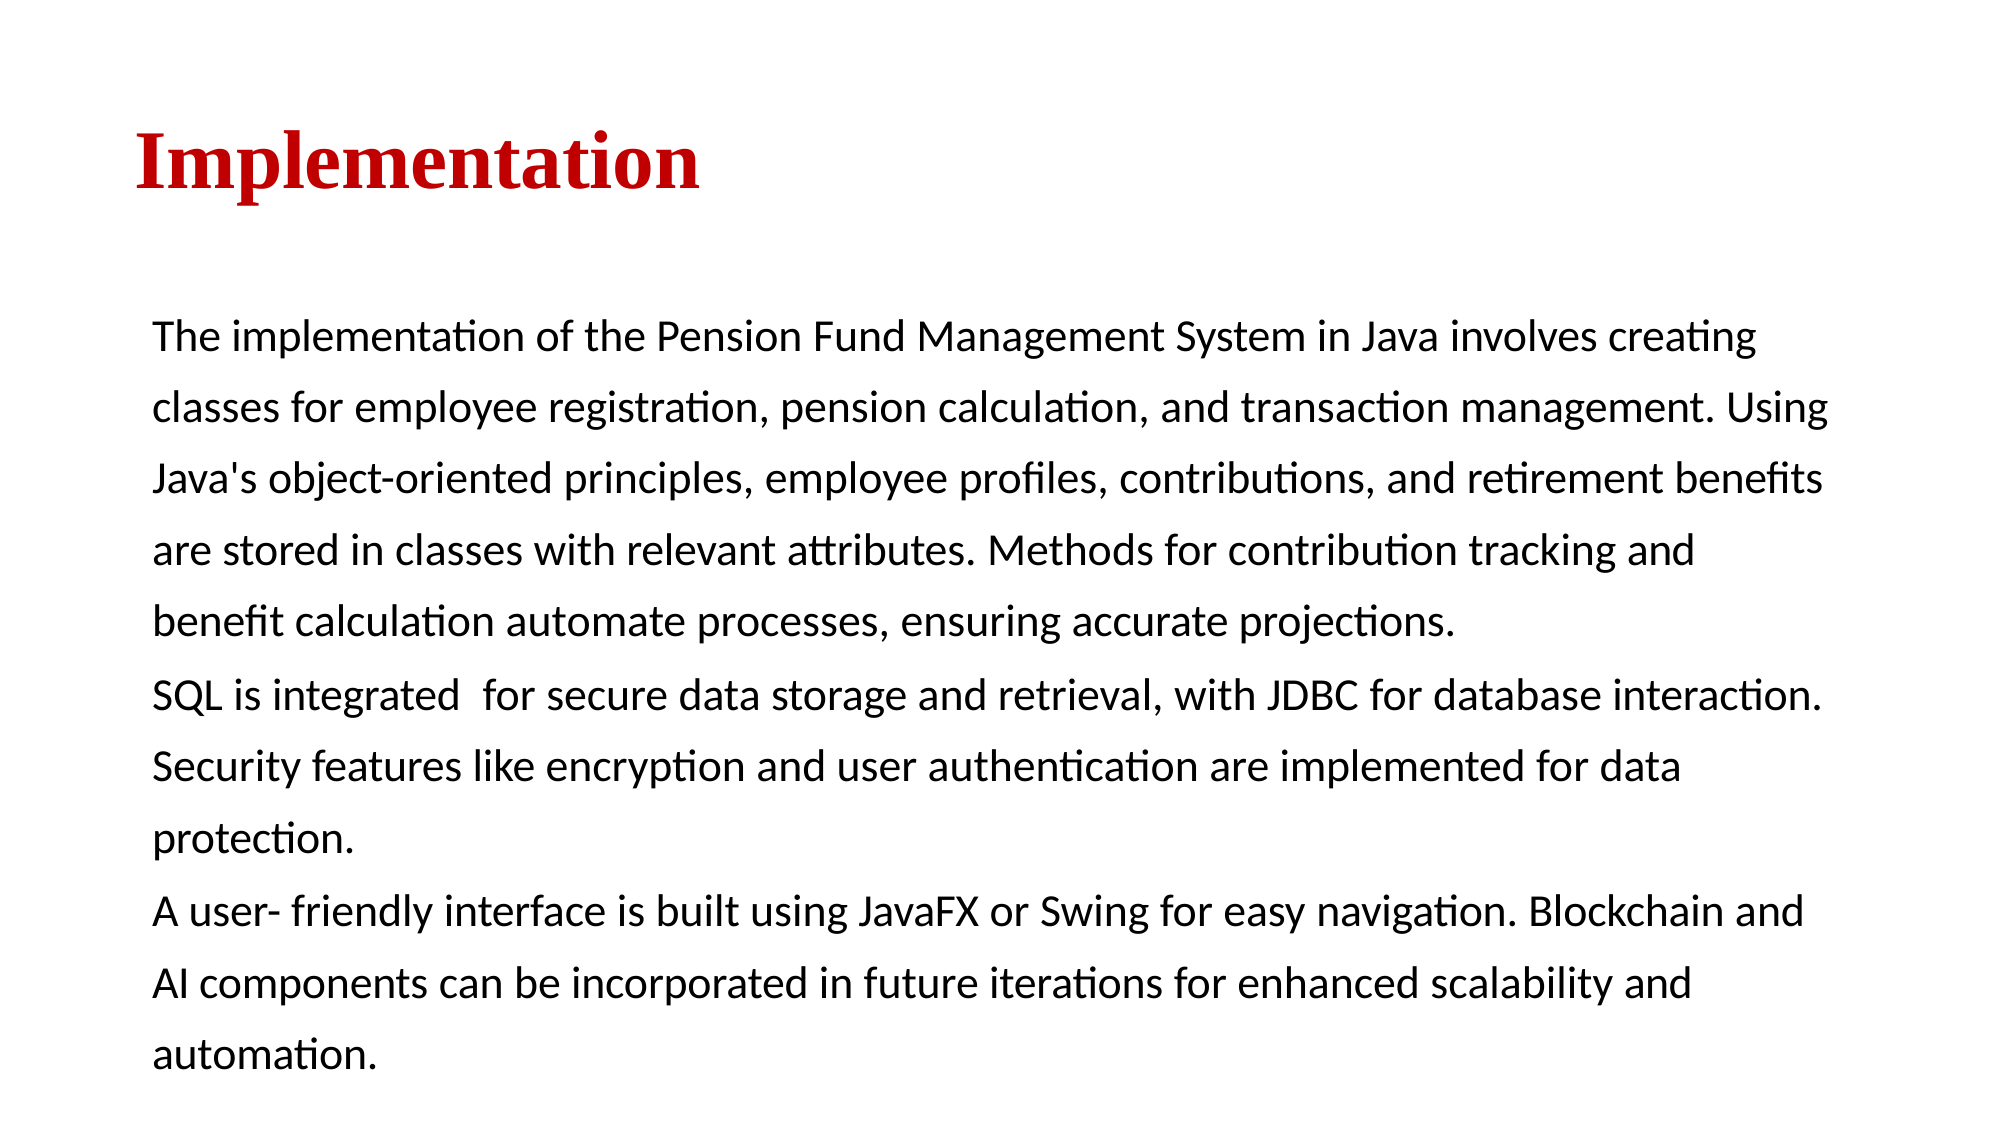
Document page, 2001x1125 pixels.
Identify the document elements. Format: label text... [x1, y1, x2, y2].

text_box The implementation of the Pension Fund Management System in Java involves creating classes for employee registration, pension calculation, and transaction management. Using Java's object-oriented principles, employee profiles, contributions, and retirement benefits are stored in classes with relevant attributes. Methods for contribution tracking and benefit calculation automate processes, ensuring accurate projections. SQL is integrated for secure data storage and retrieval, with JDBC for database interaction. Security features like encryption and user authentication are implemented for data protection. A user- friendly interface is built using JavaFX or Swing for easy navigation. Blockchain and AI components can be incorporated in future iterations for enhanced scalability and automation. [149, 286, 1839, 1079]
title Implementation [47, 38, 1868, 294]
